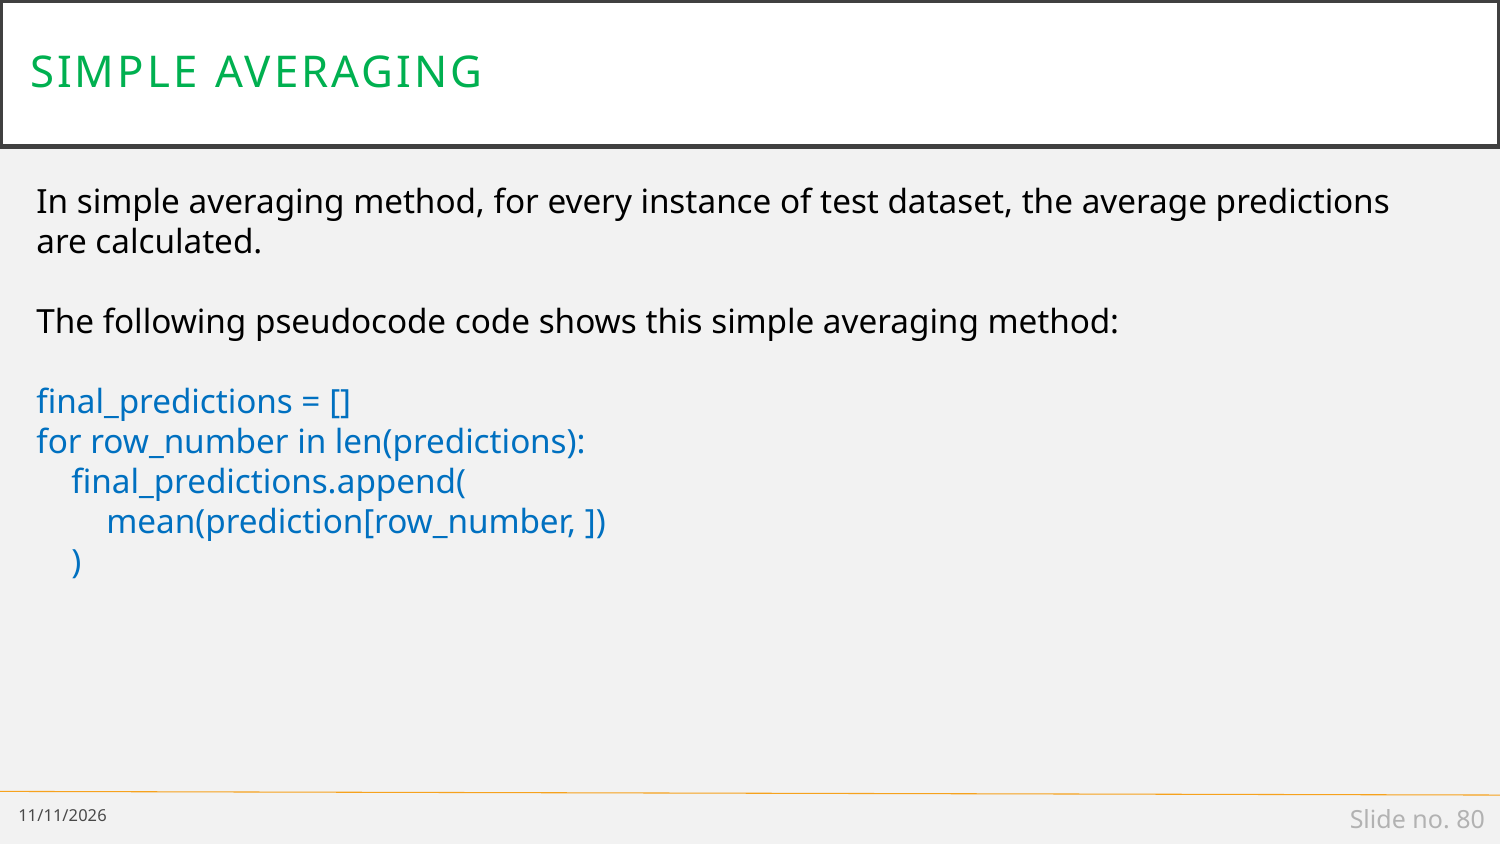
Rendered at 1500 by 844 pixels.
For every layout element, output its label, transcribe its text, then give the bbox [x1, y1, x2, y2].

text_box In simple averaging method, for every instance of test dataset, the average predictions are calculated. The following pseudocode code shows this simple averaging method: final_predictions = [] for row_number in len(predictions): final_predictions.append( mean(prediction[row_number, ]) ) [21, 173, 1456, 588]
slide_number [0, 796, 122, 837]
title Simple Averaging [0, 0, 1500, 149]
slide_number Slide no. 80 [1162, 797, 1500, 843]
